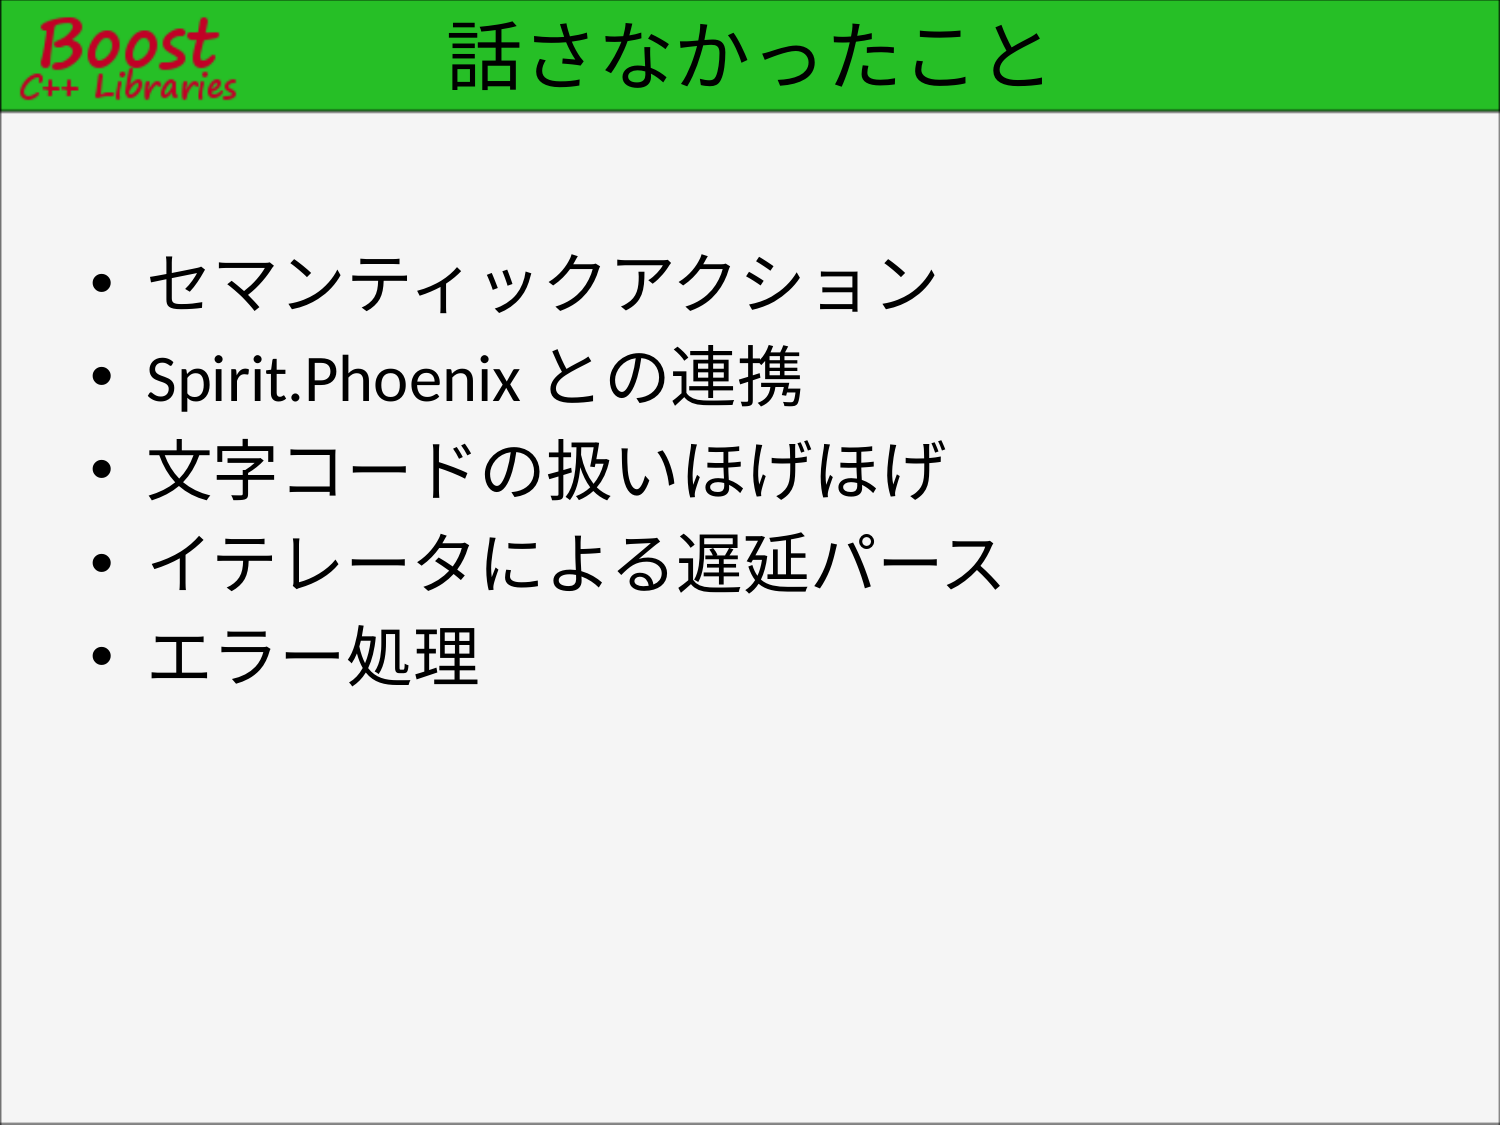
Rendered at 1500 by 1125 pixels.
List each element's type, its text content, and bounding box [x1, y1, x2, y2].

list セマンティックアクション Spirit.Phoenixとの連携 文字コードの扱いほげほげ イテレータによる遅延パース エラー処理 [75, 234, 1425, 1005]
picture [0, 0, 1500, 1125]
title 話さなかったこと [75, 0, 1425, 108]
